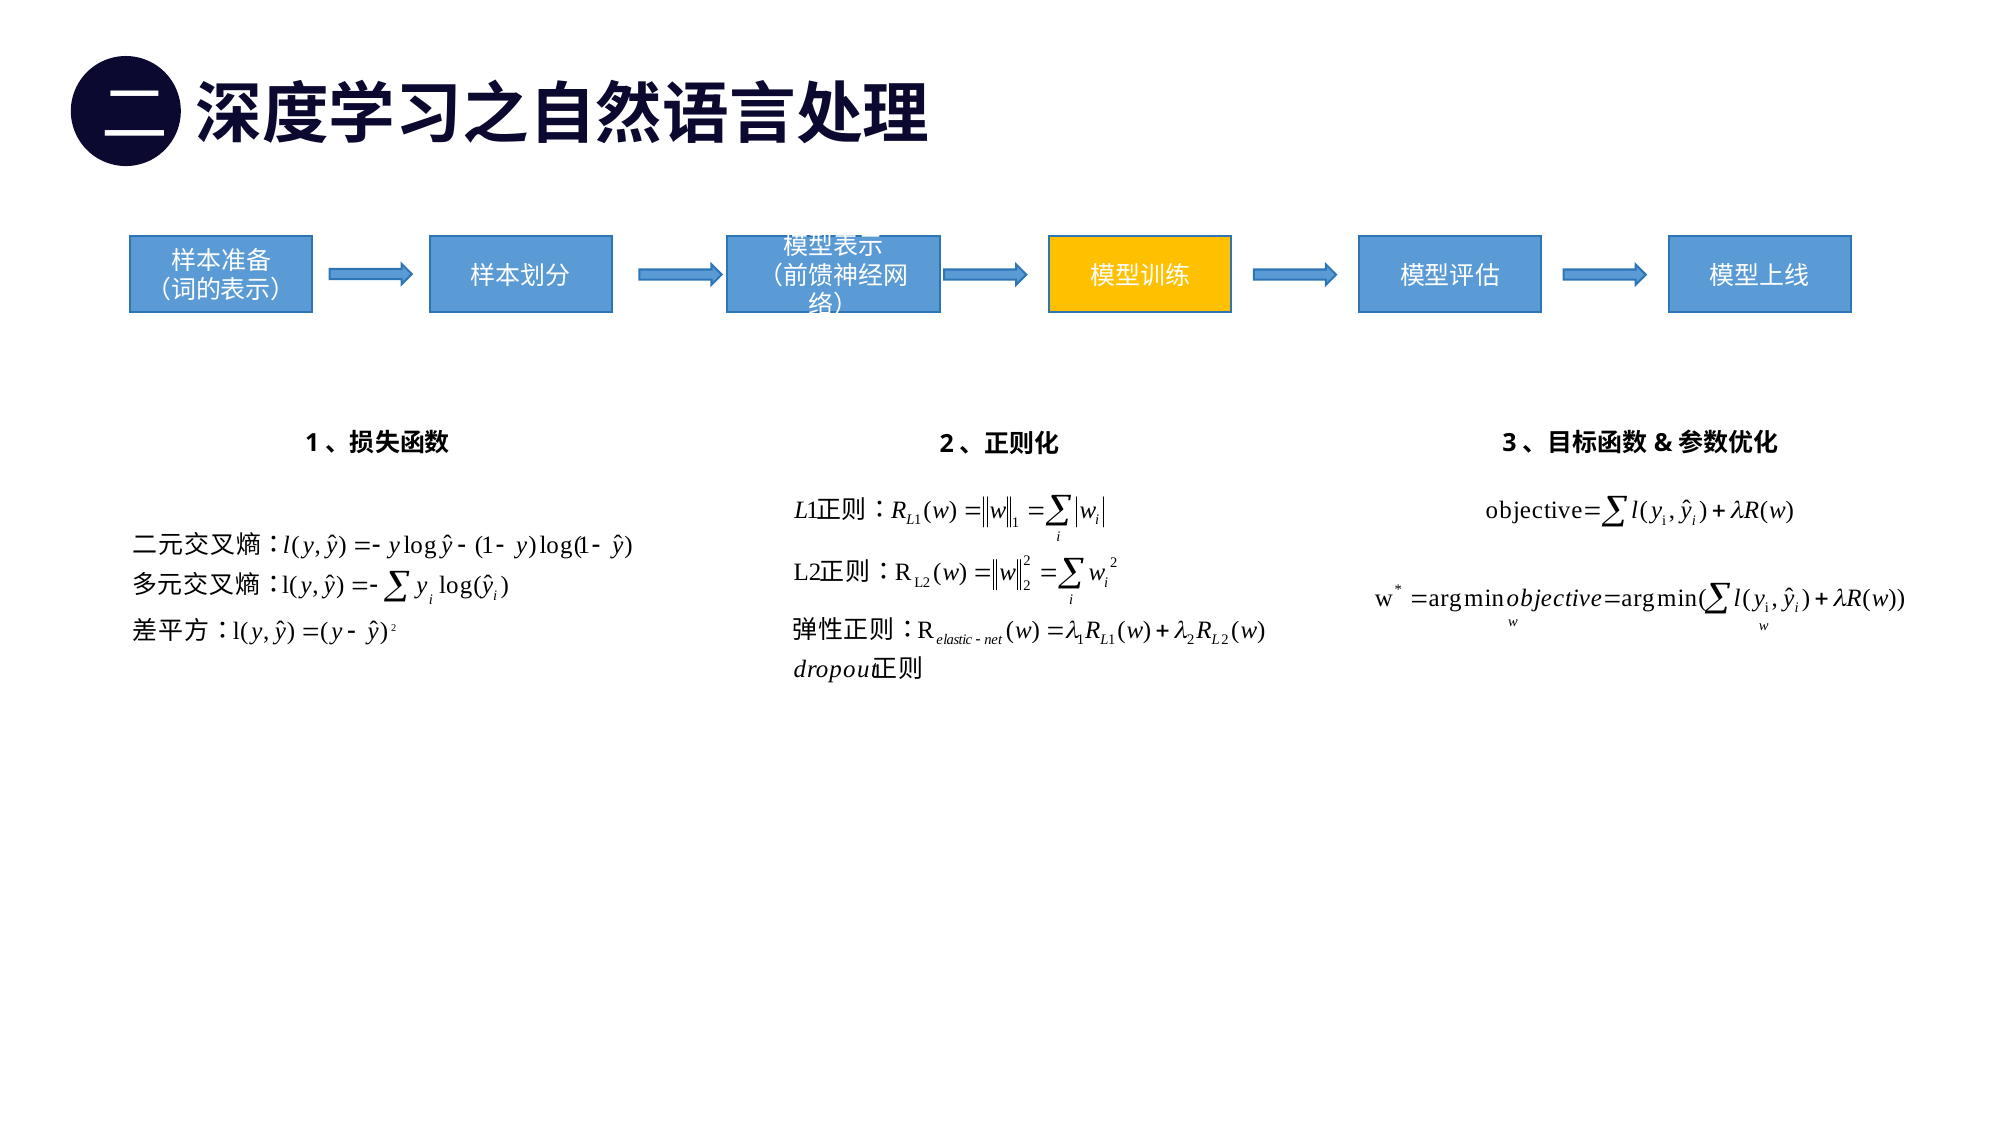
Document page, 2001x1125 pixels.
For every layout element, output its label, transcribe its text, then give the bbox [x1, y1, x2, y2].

text_box [943, 261, 1028, 288]
text_box [1562, 261, 1648, 288]
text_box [1370, 578, 1911, 636]
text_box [1482, 491, 1799, 534]
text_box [789, 491, 1269, 688]
text_box [638, 261, 724, 288]
text_box 样本准备 （词的表示） [129, 235, 313, 313]
text_box 1、损失函数 [115, 389, 640, 734]
text_box 样本划分 [429, 235, 613, 313]
text_box 2、正则化 [698, 390, 1301, 742]
text_box 模型训练 [1048, 235, 1232, 313]
text_box 3、目标函数&参数优化 [1339, 389, 1942, 741]
text_box 模型上线 [1668, 235, 1852, 313]
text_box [70, 56, 946, 167]
text_box [1252, 261, 1338, 288]
text_box 模型表示 （前馈神经网络） [726, 235, 941, 313]
text_box [328, 261, 414, 287]
text_box 模型评估 [1358, 235, 1542, 313]
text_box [129, 527, 637, 650]
